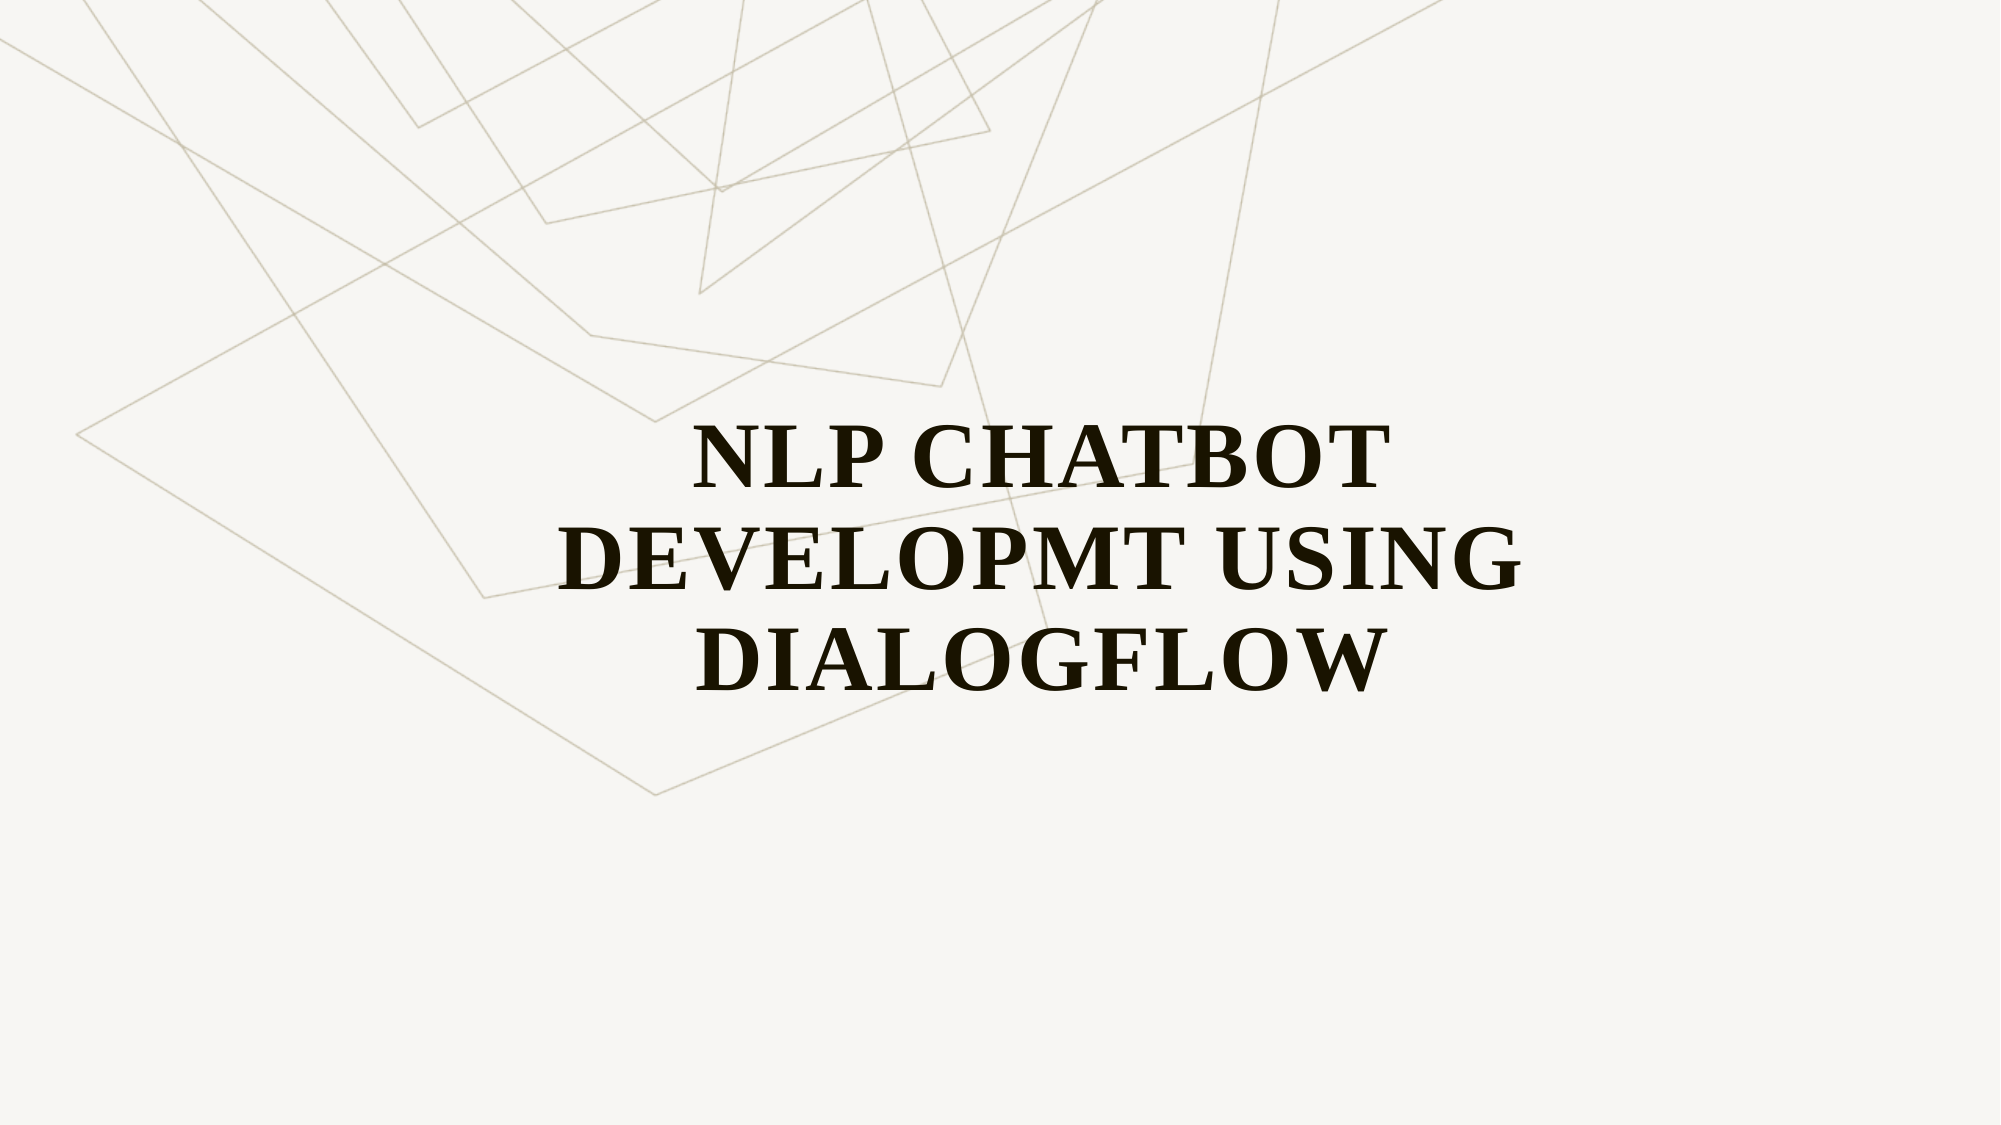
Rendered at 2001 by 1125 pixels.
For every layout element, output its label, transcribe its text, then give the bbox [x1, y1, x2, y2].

title NLP Chatbot Developmt Using dialogflow [435, 214, 1650, 800]
picture [0, 0, 1557, 830]
